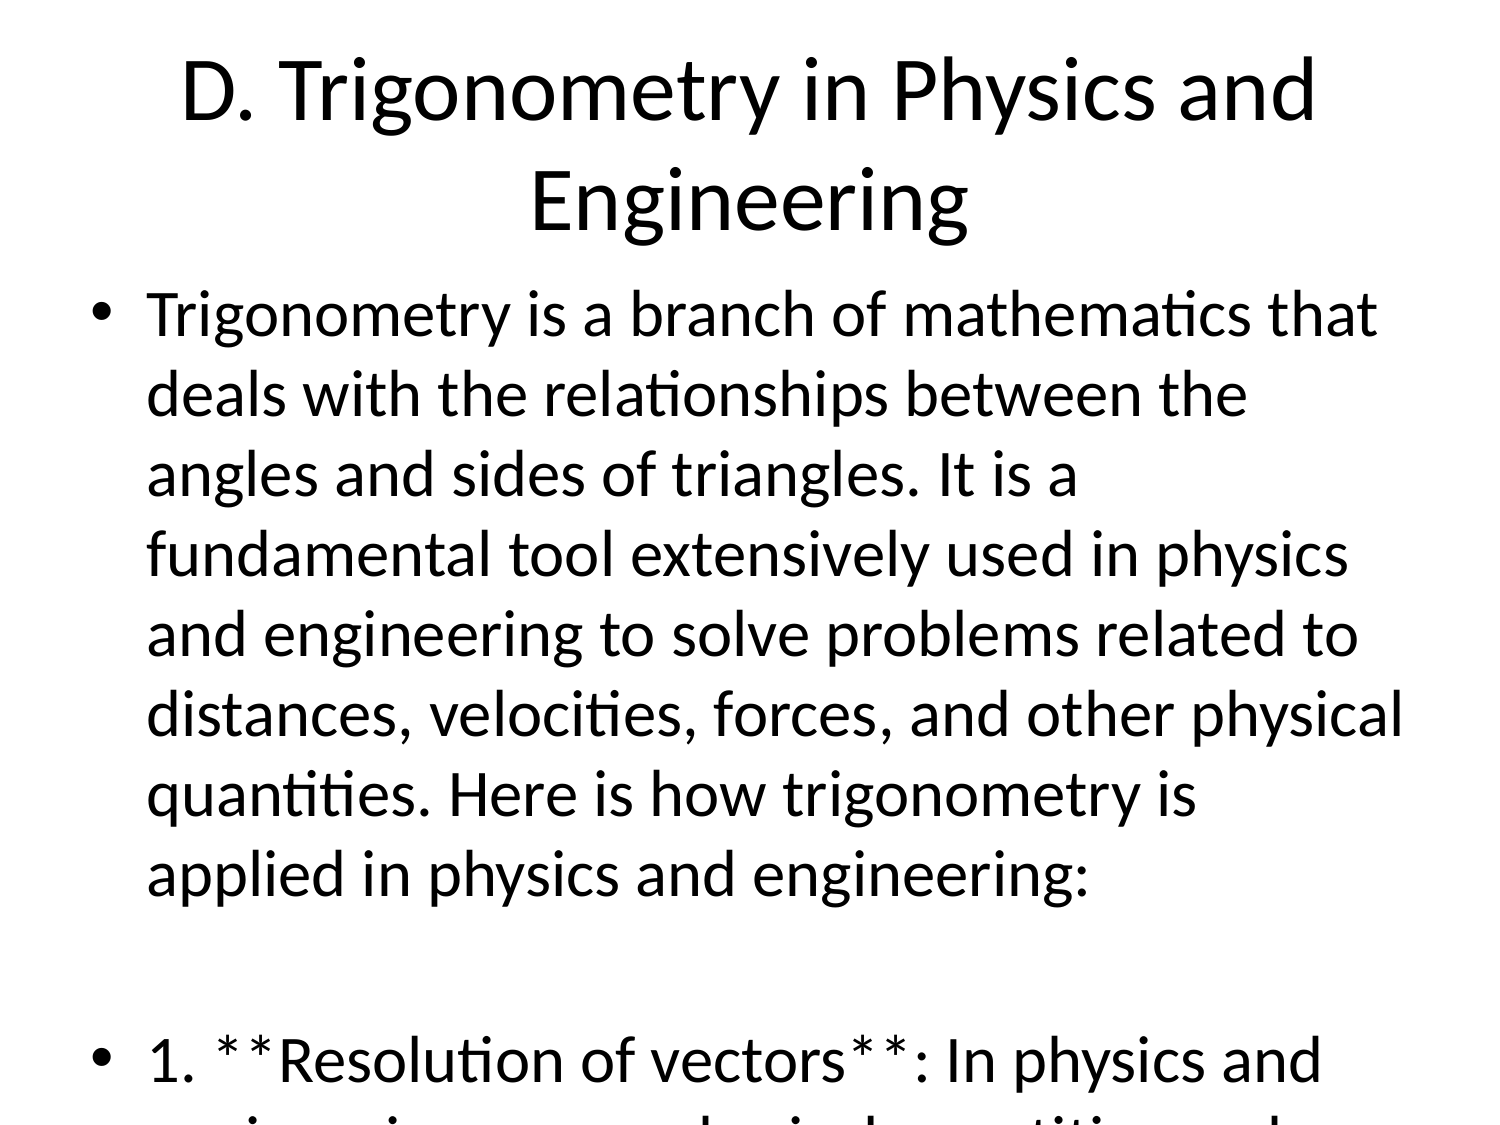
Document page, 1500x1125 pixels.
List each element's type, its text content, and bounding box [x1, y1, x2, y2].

list Trigonometry is a branch of mathematics that deals with the relationships between the angles and sides of triangles. It is a fundamental tool extensively used in physics and engineering to solve problems related to distances, velocities, forces, and other physical quantities. Here is how trigonometry is applied in physics and engineering: 1. **Resolution of vectors**: In physics and engineering, many physical quantities such as forces or velocities are represented by vectors. Trigonometry is used to break down vectors into their components along different directions. The sine, cosine, and tangent functions are particularly useful in determining these components. 2. **Wave propagation**: In physics, waves are described by trigonometric functions such as sine and cosine waves. Trigonometry is essential to understanding properties like wavelength, frequency, amplitude, and phase shift of waves in different physical systems. 3. **Projectile motion**: When analyzing the motion of projectiles in physics and engineering, trigonometry helps in determining the initial velocity, angle of projection, maximum height, range, and time of flight. The relationships between angles and distances in projectile motion can be described using trigonometric functions. 4. **Interference and diffraction**: Trigonometry plays a crucial role in understanding the interference and diffraction patterns of waves. By applying trigonometric principles, engineers and physicists can predict how waves interact with obstacles and openings in various systems. 5. **Mechanical systems**: In engineering, trigonometry is used to analyze mechanical systems like pulleys, levers, gears, and linkages. By applying trigonometric concepts, engineers can determine mechanical advantage, forces, torques, and angular velocities in these systems. 6. **Electrical circuits**: Trigonometry is used in analyzing alternating current (AC) circuits in electrical engineering. Sinusoidal functions are used to represent voltage and current in AC circuits, and trigonometric relationships are employed to determine properties such as phase differences and impedance. 7. **Optics**: In physics and engineering, trigonometry is crucial in the study of optics. It helps in understanding phenomena such as reflection, refraction, and dispersion of light. Trigonometric functions are used to calculate angles of incidence and refraction, focal lengths of lenses, and image formation in optical systems. Overall, trigonometry is a fundamental tool in physics and engineering that enables the quantitative analysis of physical phenomena and the design of efficient engineering systems. Its applications range from simple calculations of angles and distances to complex analyses of wave behavior, mechanical systems, electrical circuits, and optical devices. Mastery of trigonometry is essential for students and professionals working in the fields of physics and engineering to address real-world problems effectively. [75, 262, 1425, 1005]
title D. Trigonometry in Physics and Engineering [75, 45, 1425, 233]
